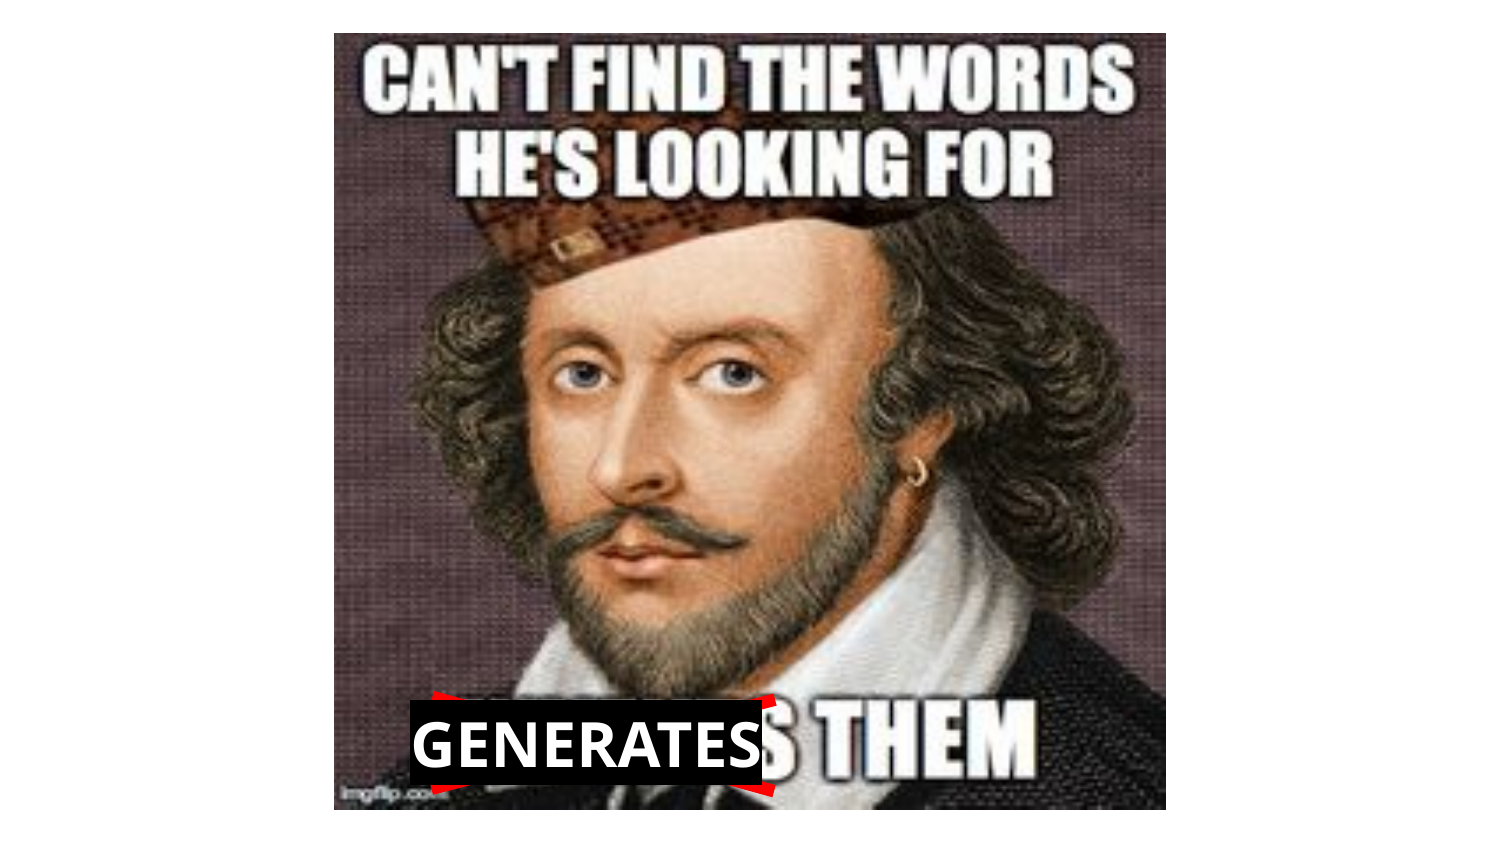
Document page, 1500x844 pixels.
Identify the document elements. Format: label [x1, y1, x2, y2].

picture [334, 33, 1166, 811]
text_box [431, 699, 776, 789]
